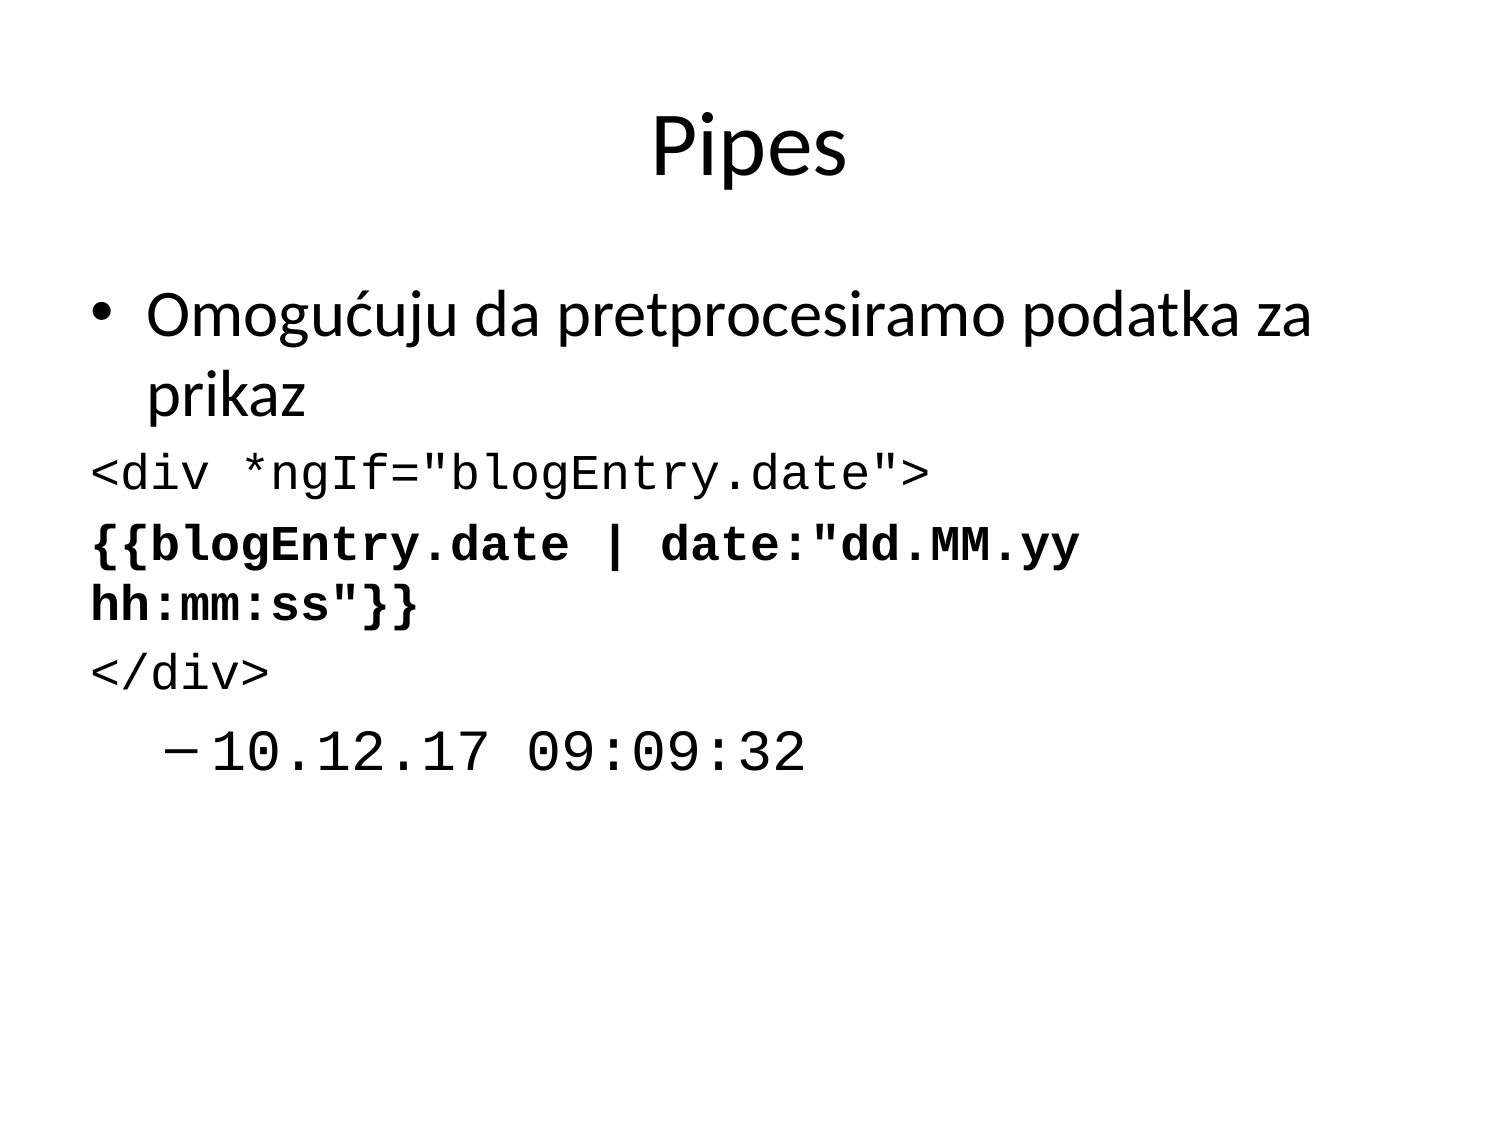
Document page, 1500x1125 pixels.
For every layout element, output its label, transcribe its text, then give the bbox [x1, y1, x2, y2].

title Pipes [75, 45, 1425, 233]
list Omogućuju da pretprocesiramo podatka za prikaz <div *ngIf="blogEntry.date"> {{blogEntry.date | date:"dd.MM.yy hh:mm:ss"}} </div> 10.12.17 09:09:32 [75, 262, 1425, 1005]
